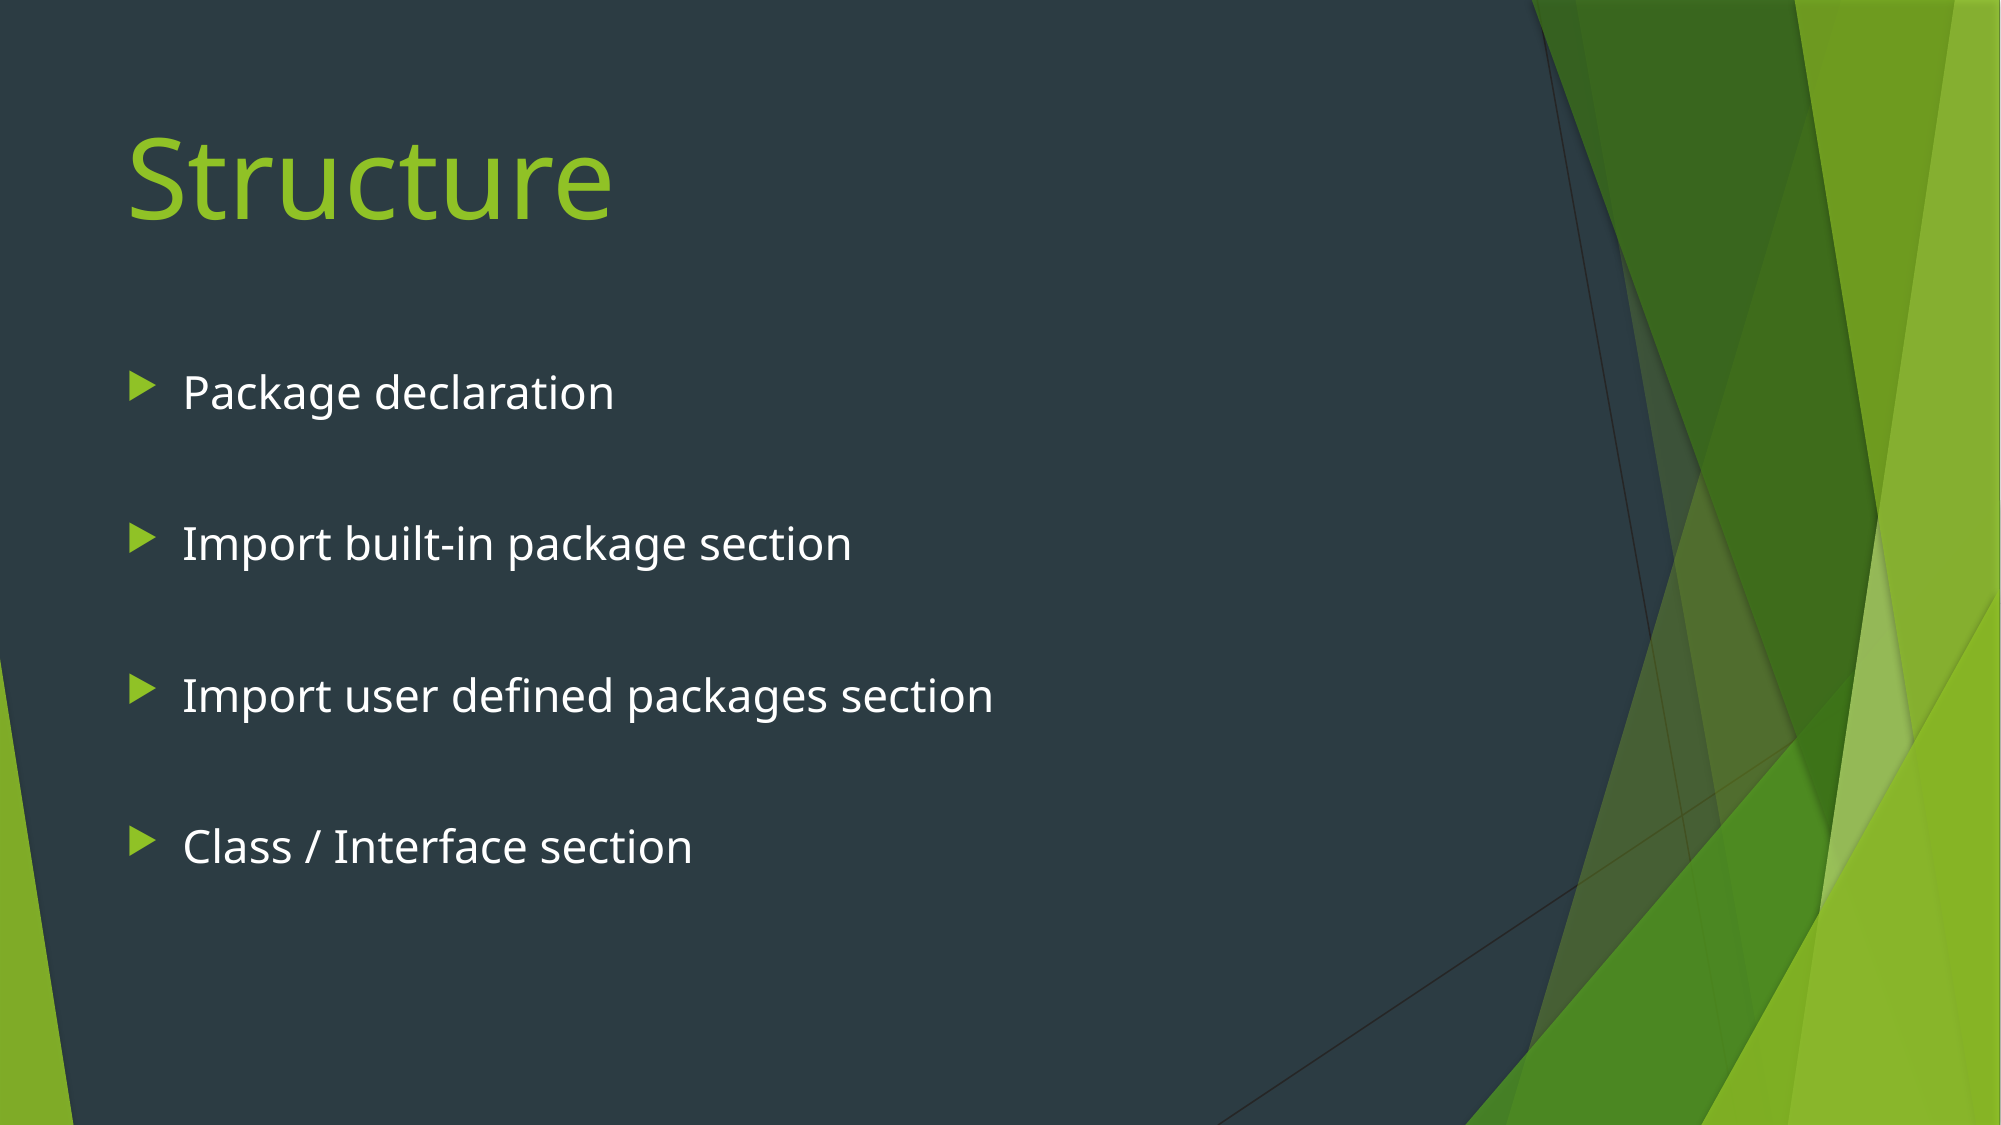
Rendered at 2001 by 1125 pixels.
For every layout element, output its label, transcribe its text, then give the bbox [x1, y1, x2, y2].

title Structure [111, 99, 1522, 280]
list Package declaration Import built-in package section Import user defined packages section Class / Interface section [111, 280, 1522, 917]
